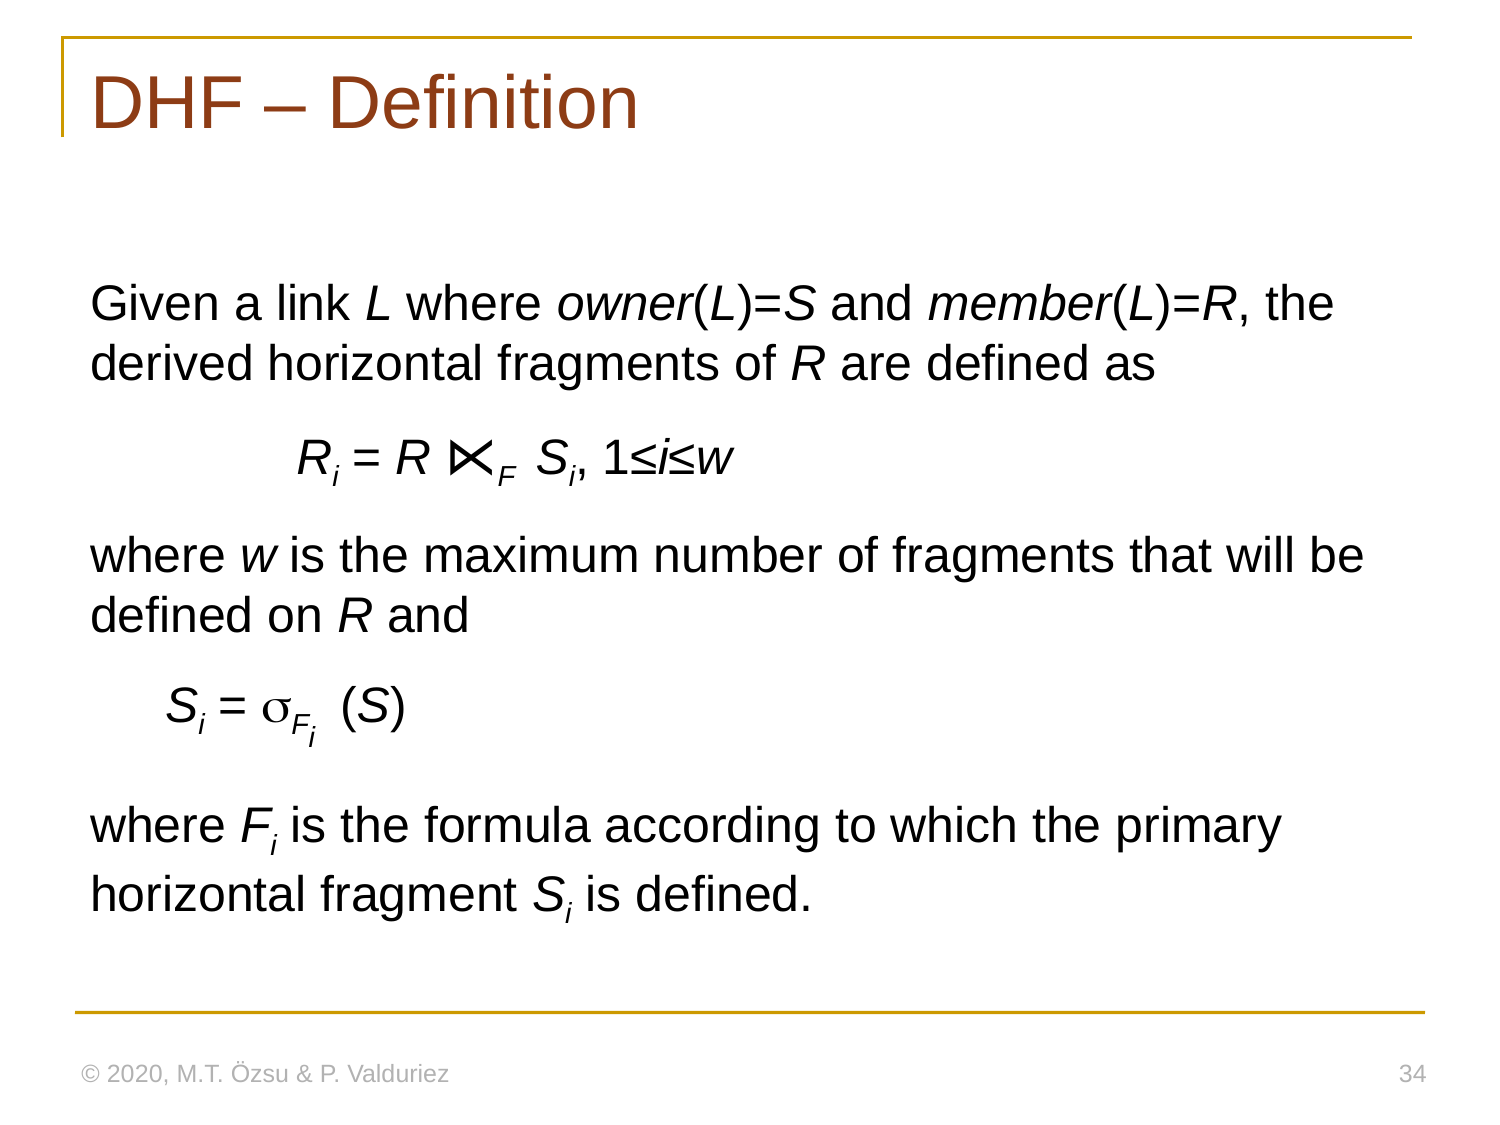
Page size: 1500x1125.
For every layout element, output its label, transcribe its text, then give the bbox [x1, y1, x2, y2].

slide_number 34 [1104, 1042, 1442, 1103]
list Given a link L where owner(L)=S and member(L)=R, the derived horizontal fragments of R are defined as Ri = R ⋉F Si, 1≤i≤w where w is the maximum number of fragments that will be defined on R and Si = Fi (S) where Fi is the formula according to which the primary horizontal fragment Si is defined. [74, 262, 1426, 1006]
title DHF – Definition [74, 45, 1426, 233]
footer © 2020, M.T. Özsu & P. Valduriez [66, 1042, 573, 1103]
